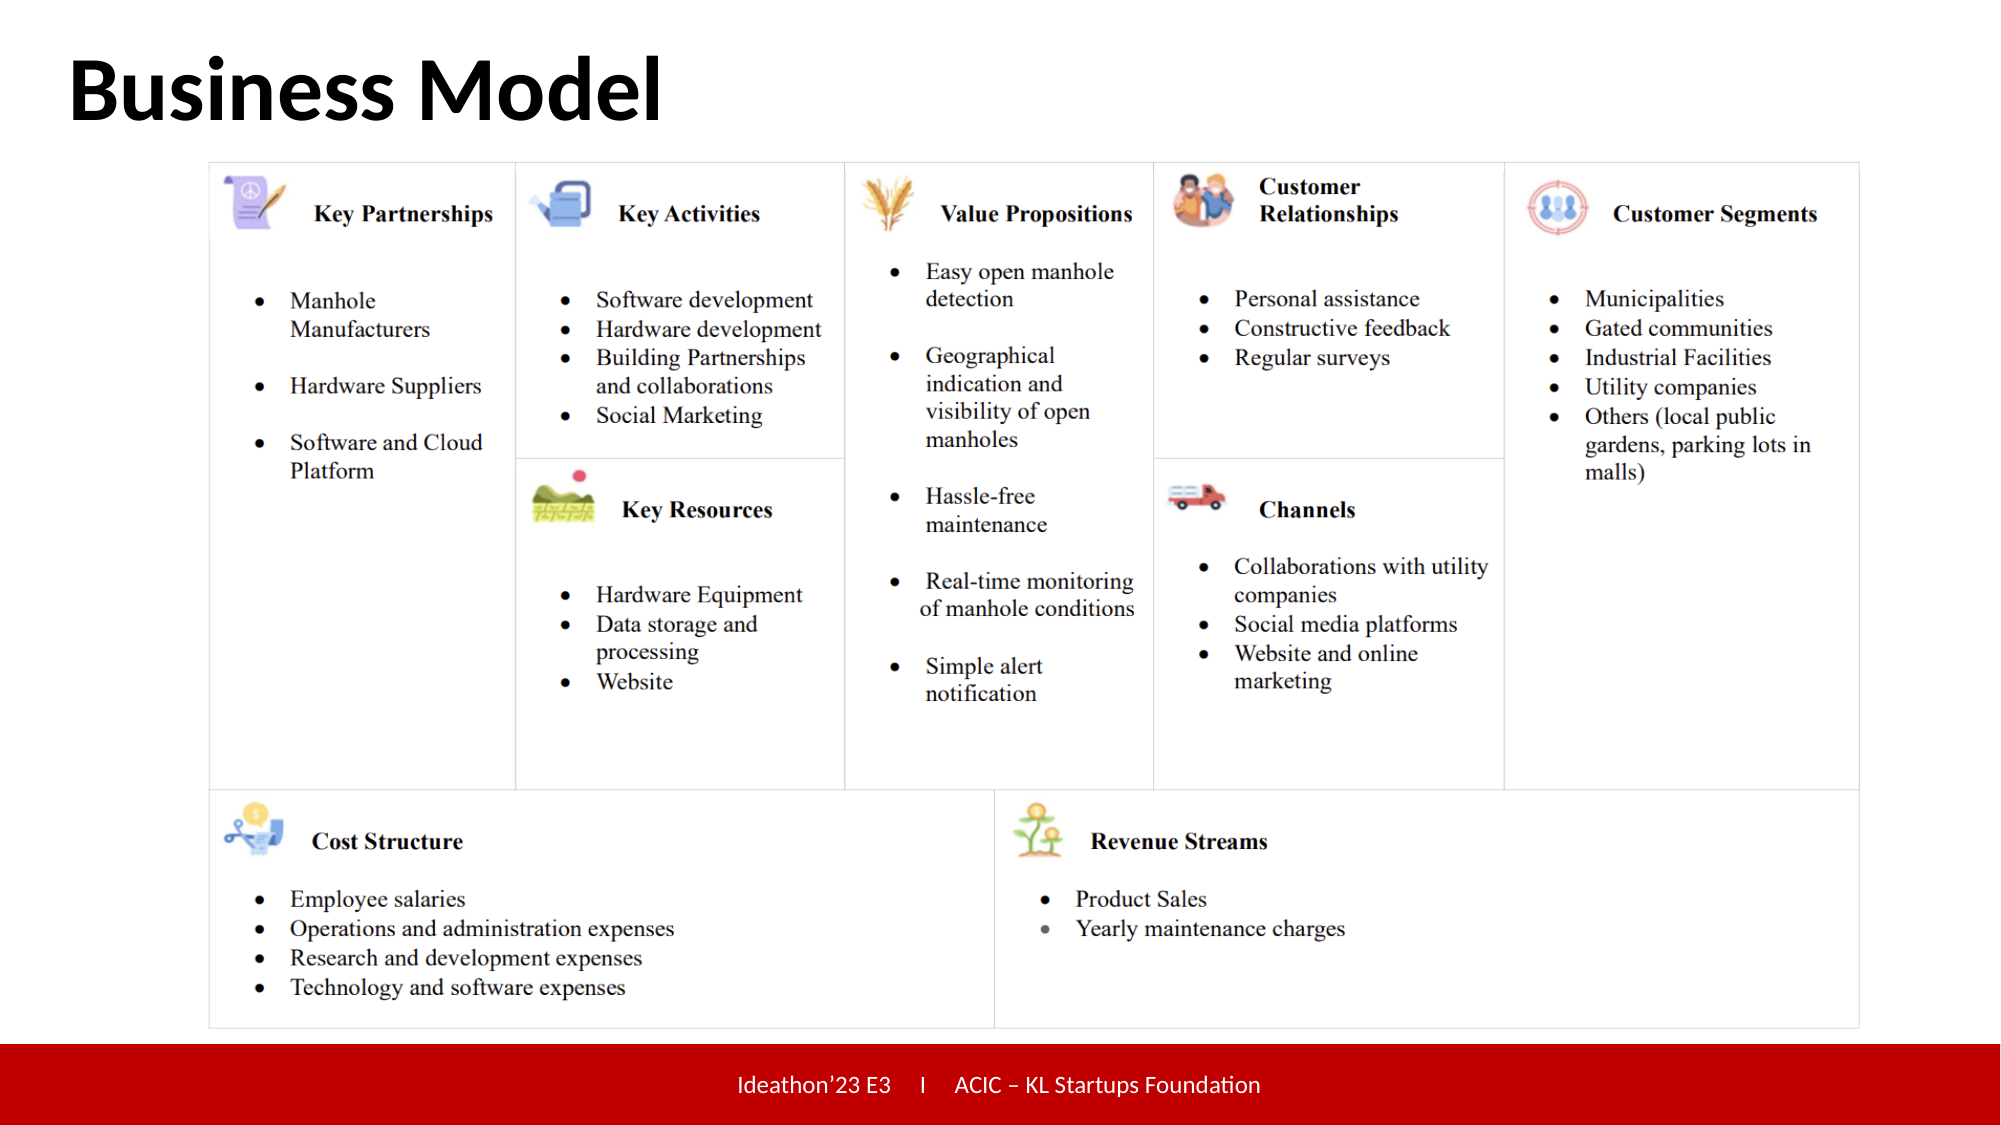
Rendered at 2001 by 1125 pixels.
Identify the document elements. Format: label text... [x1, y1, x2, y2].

picture [196, 146, 1867, 1036]
title Business Model [53, 0, 1779, 200]
